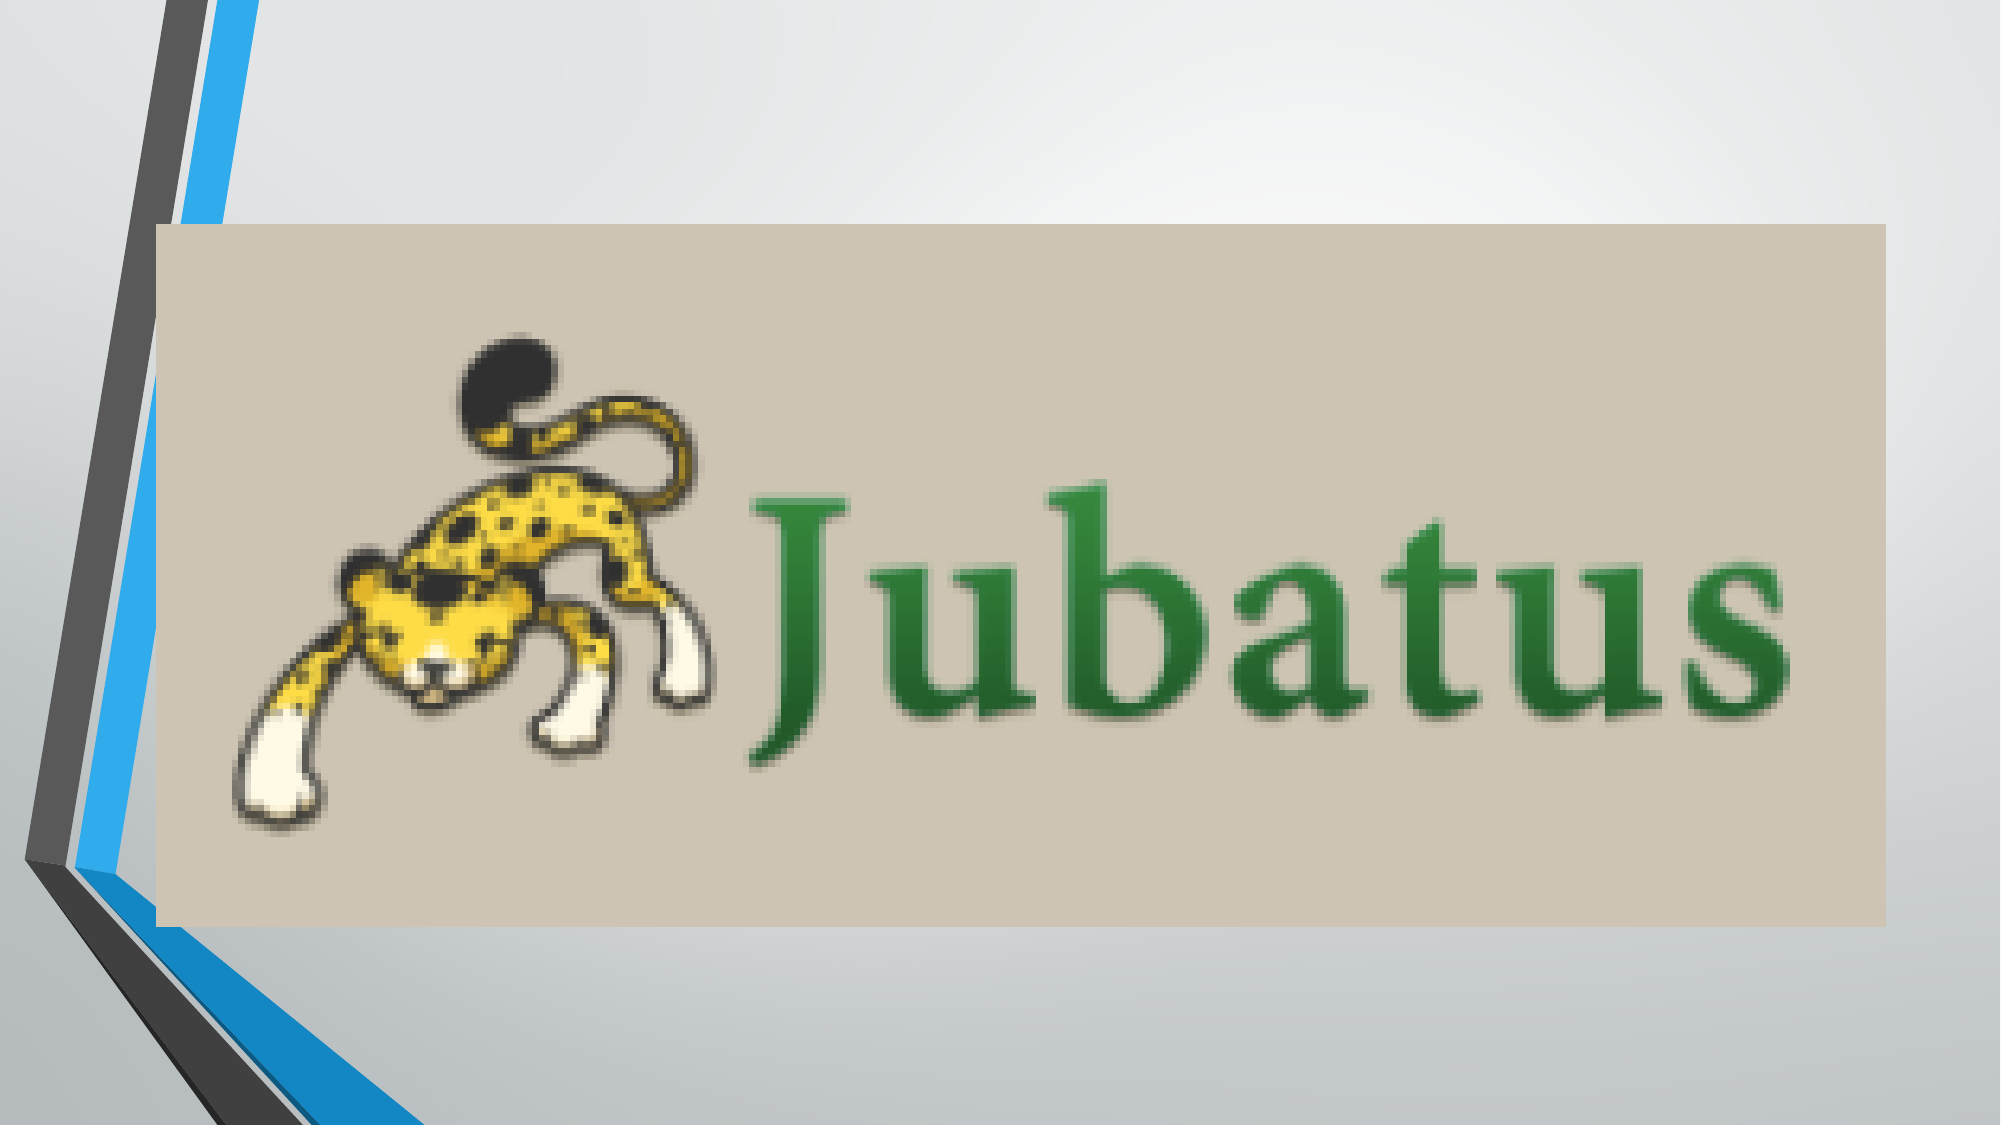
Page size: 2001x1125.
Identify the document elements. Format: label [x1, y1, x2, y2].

picture [156, 224, 1887, 927]
